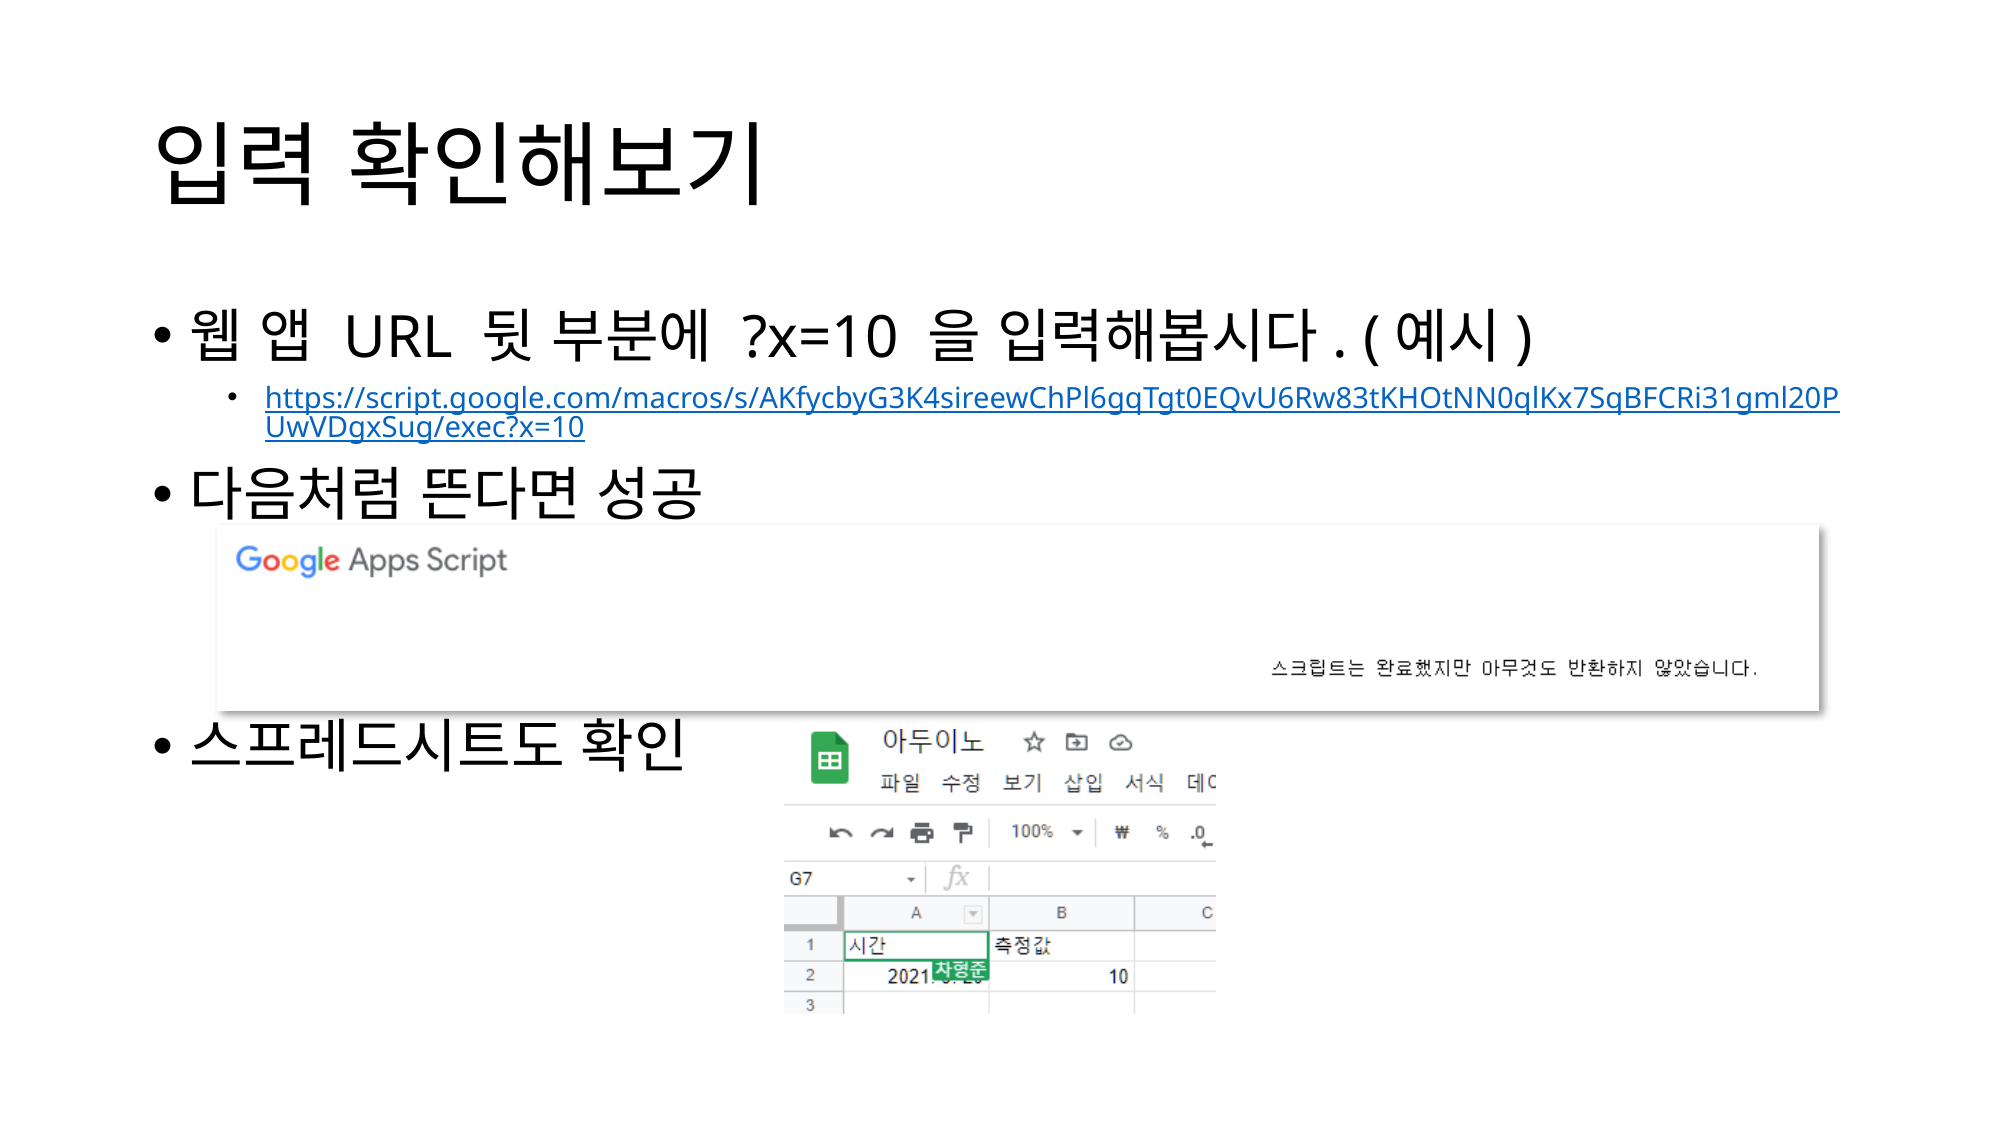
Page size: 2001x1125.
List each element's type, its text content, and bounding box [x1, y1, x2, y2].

picture [217, 525, 1819, 711]
list 웹 앱 URL 뒷 부분에 ?x=10 을 입력해봅시다. (예시) https://script.google.com/macros/s/AKfycbyG3K4sireewChPl6gqTgt0EQvU6Rw83tKHOtNN0qlKx7SqBFCRi31gml20PUwVDgxSug/exec?x=10 다음처럼 뜬다면 성공 스프레드시트도 확인 [137, 299, 1863, 1014]
title 입력 확인해보기 [137, 59, 1863, 278]
picture [784, 729, 1216, 1014]
